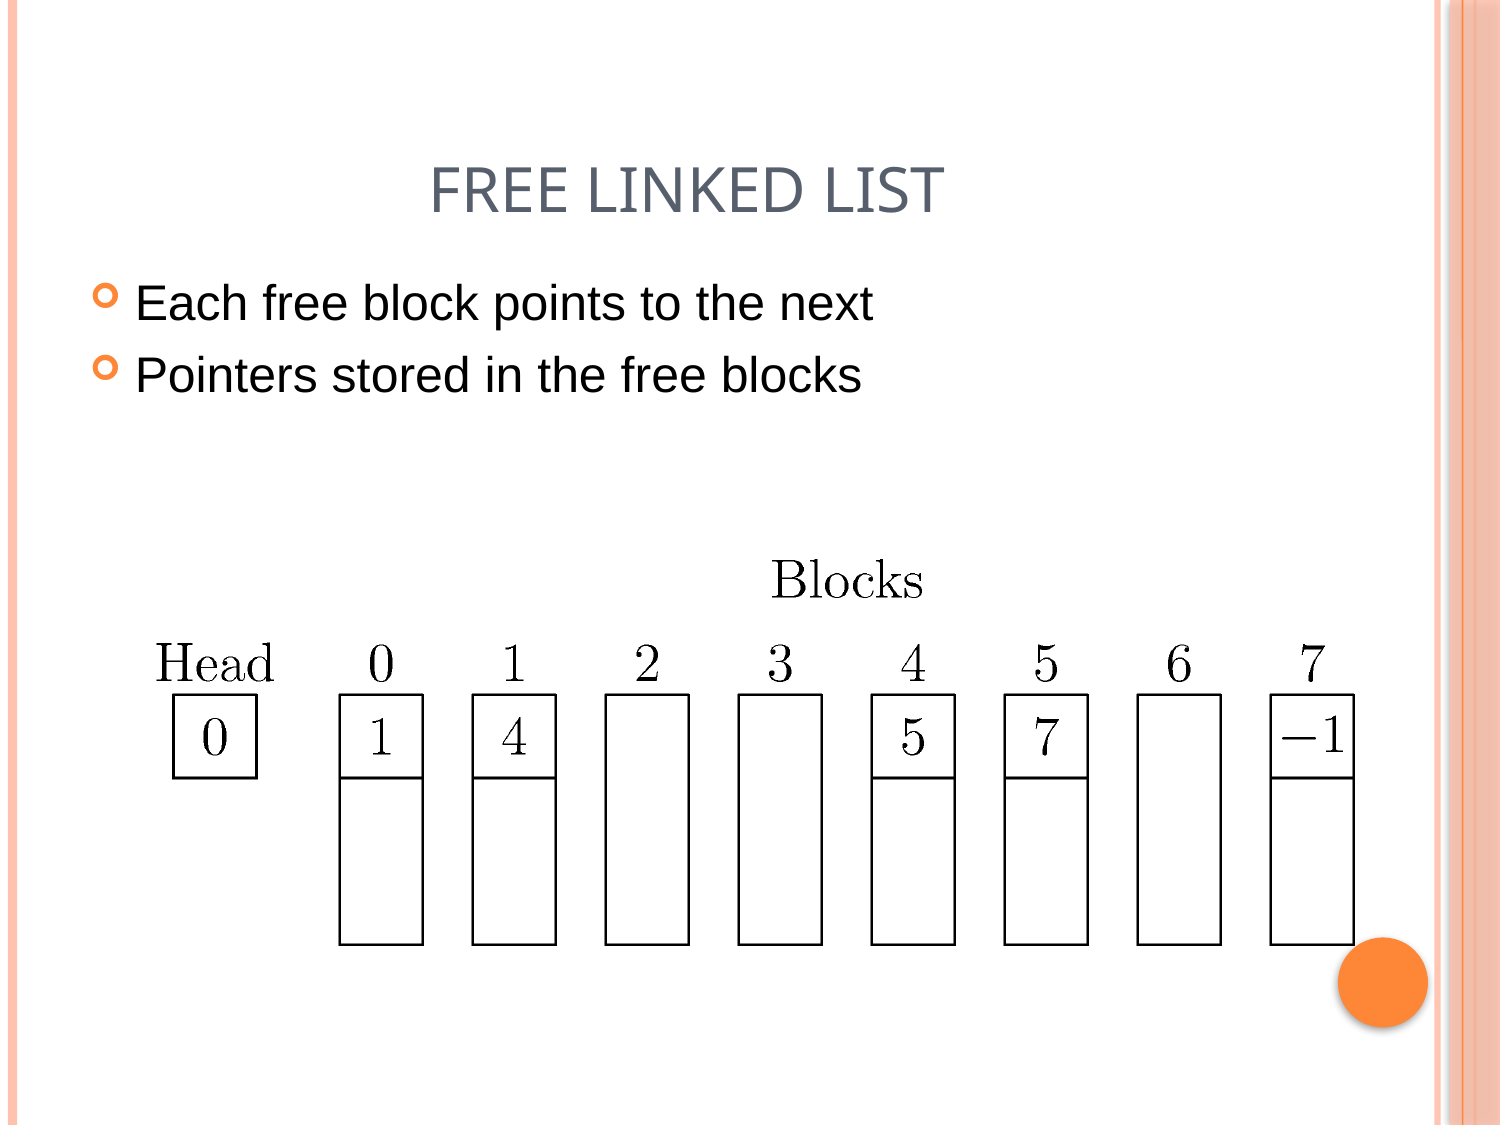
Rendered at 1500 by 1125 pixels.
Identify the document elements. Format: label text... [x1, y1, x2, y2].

picture [153, 559, 1355, 946]
list Each free block points to the next Pointers stored in the free blocks [75, 262, 1300, 1062]
title Free Linked List [75, 45, 1300, 233]
